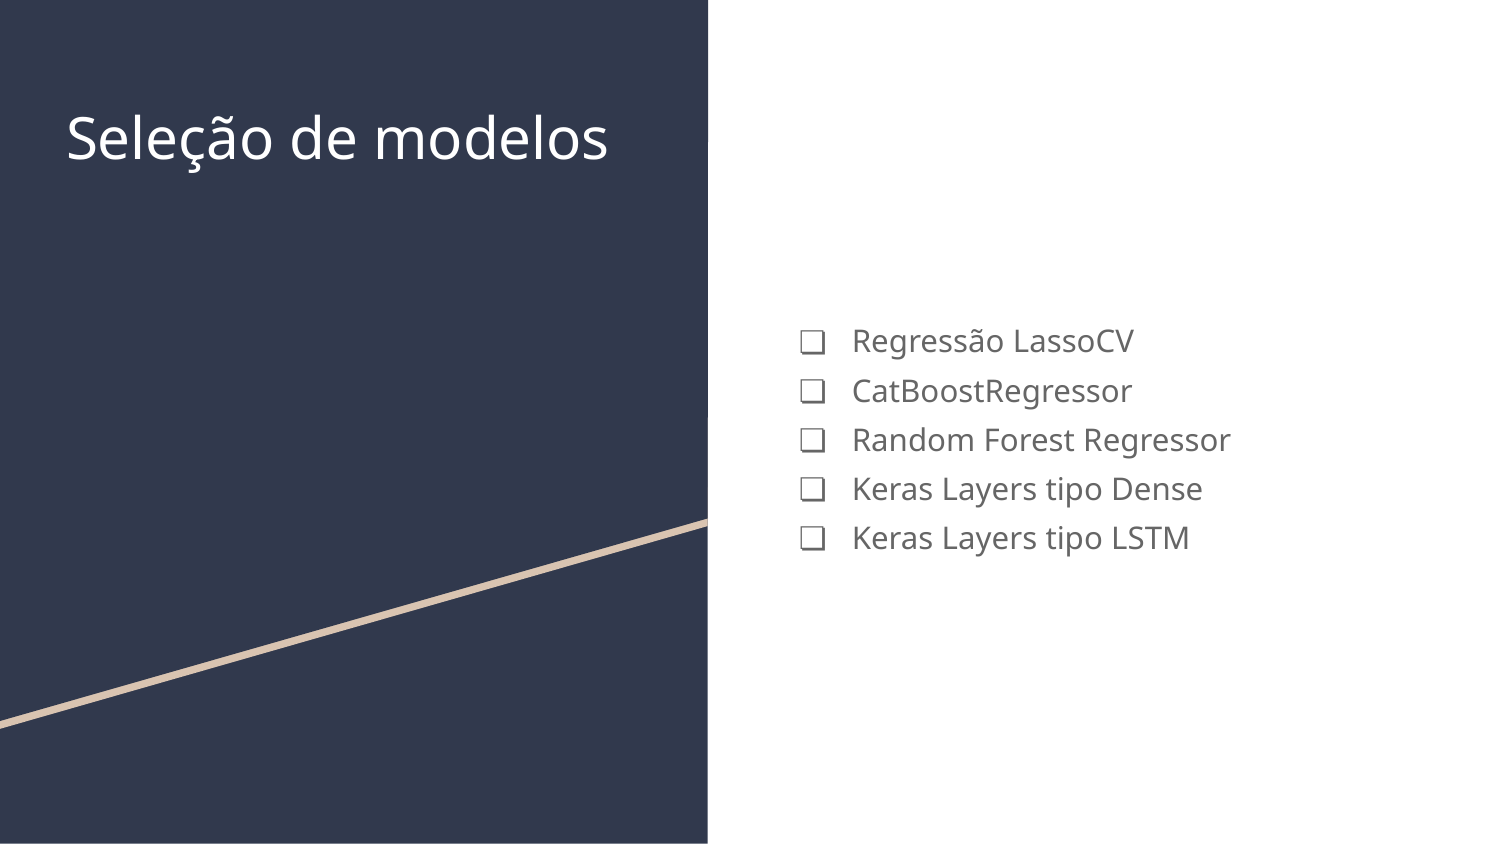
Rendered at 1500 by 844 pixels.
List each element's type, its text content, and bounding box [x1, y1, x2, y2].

title Seleção de modelos [51, 82, 660, 494]
list Regressão LassoCV CatBoostRegressor Random Forest Regressor Keras Layers tipo Dense Keras Layers tipo LSTM [761, 82, 1446, 755]
